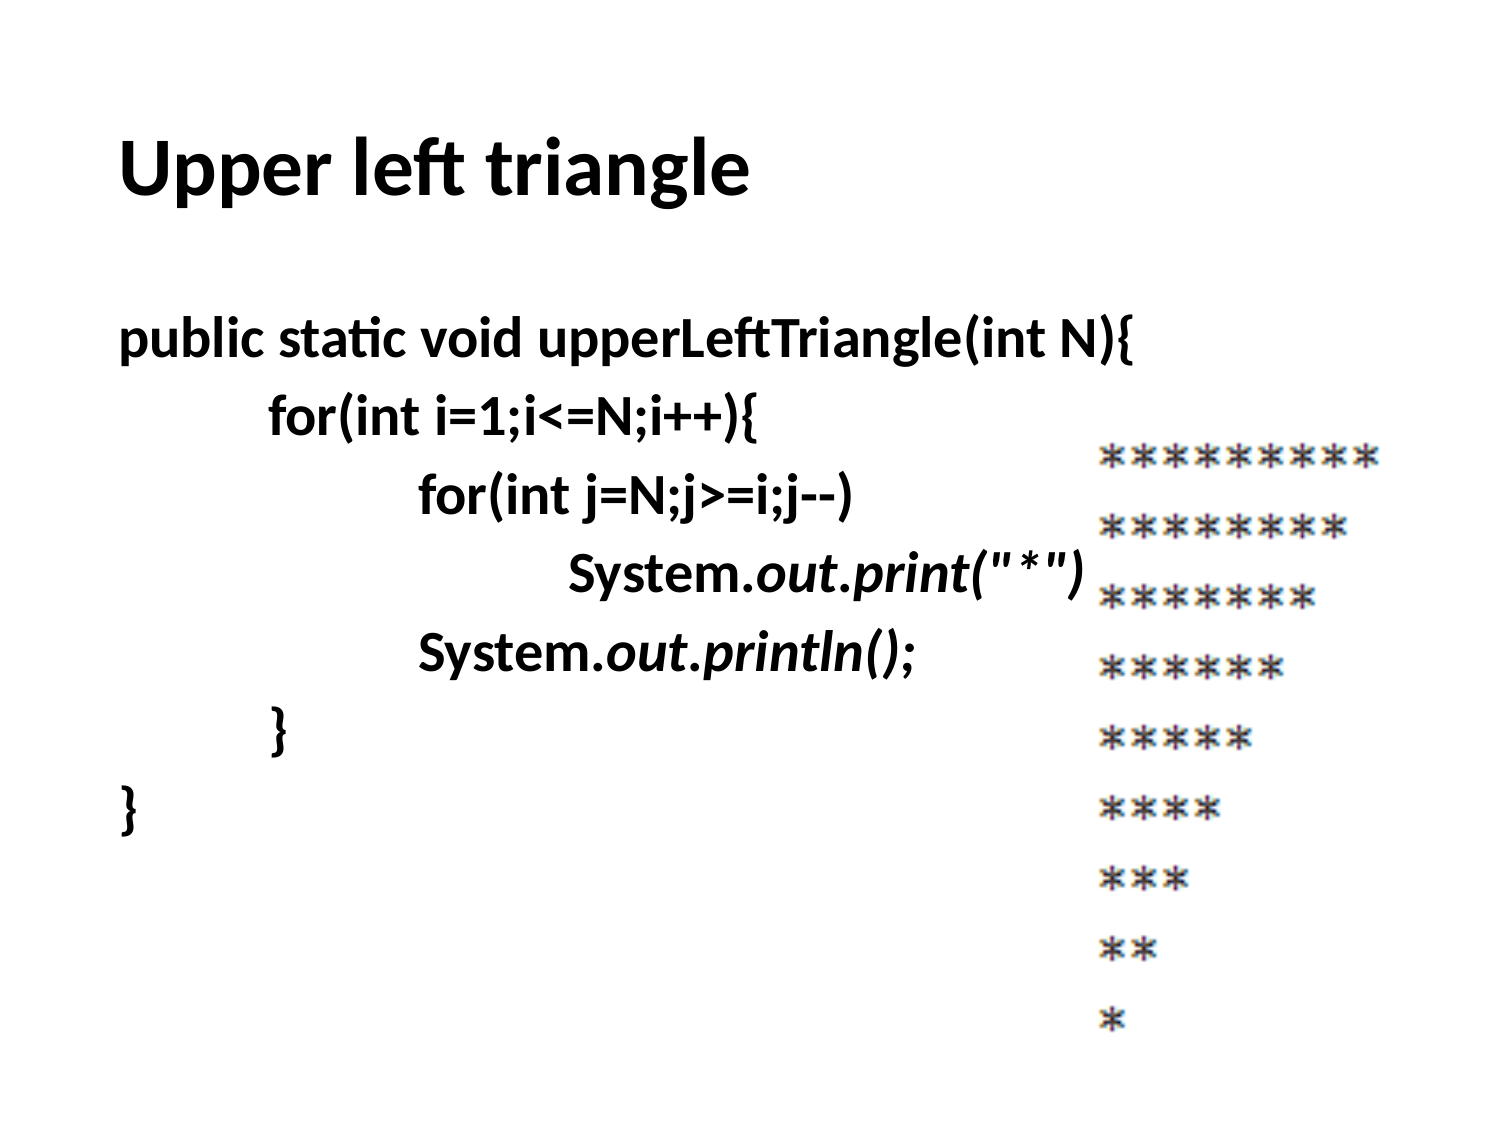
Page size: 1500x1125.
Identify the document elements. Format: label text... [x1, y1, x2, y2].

title Upper left triangle [103, 59, 1397, 278]
list public static void upperLeftTriangle(int N){ for(int i=1;i<=N;i++){ for(int j=N;j>=i;j--) System.out.print("*"); System.out.println(); } } [103, 299, 1397, 1014]
picture [1087, 420, 1397, 1050]
